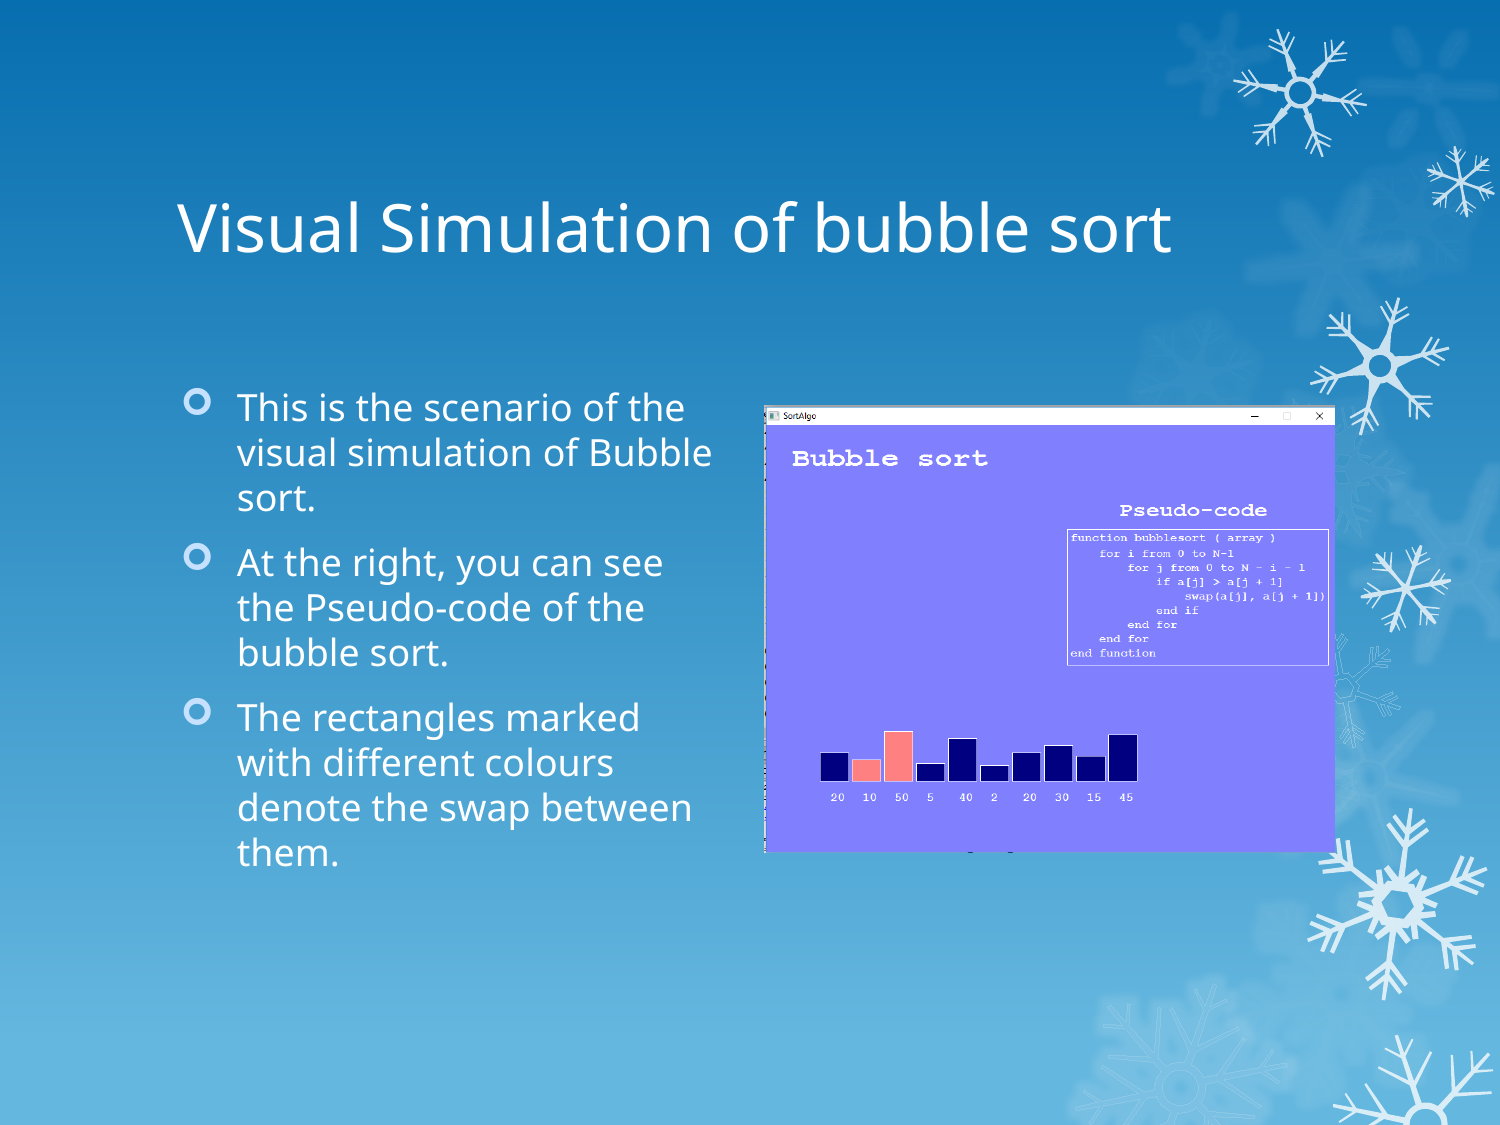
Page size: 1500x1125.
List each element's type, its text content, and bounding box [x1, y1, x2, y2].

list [764, 404, 1335, 854]
title Visual Simulation of bubble sort [162, 149, 1331, 302]
list This is the scenario of the visual simulation of Bubble sort. At the right, you can see the Pseudo-code of the bubble sort. The rectangles marked with different colours denote the swap between them. [165, 296, 735, 962]
